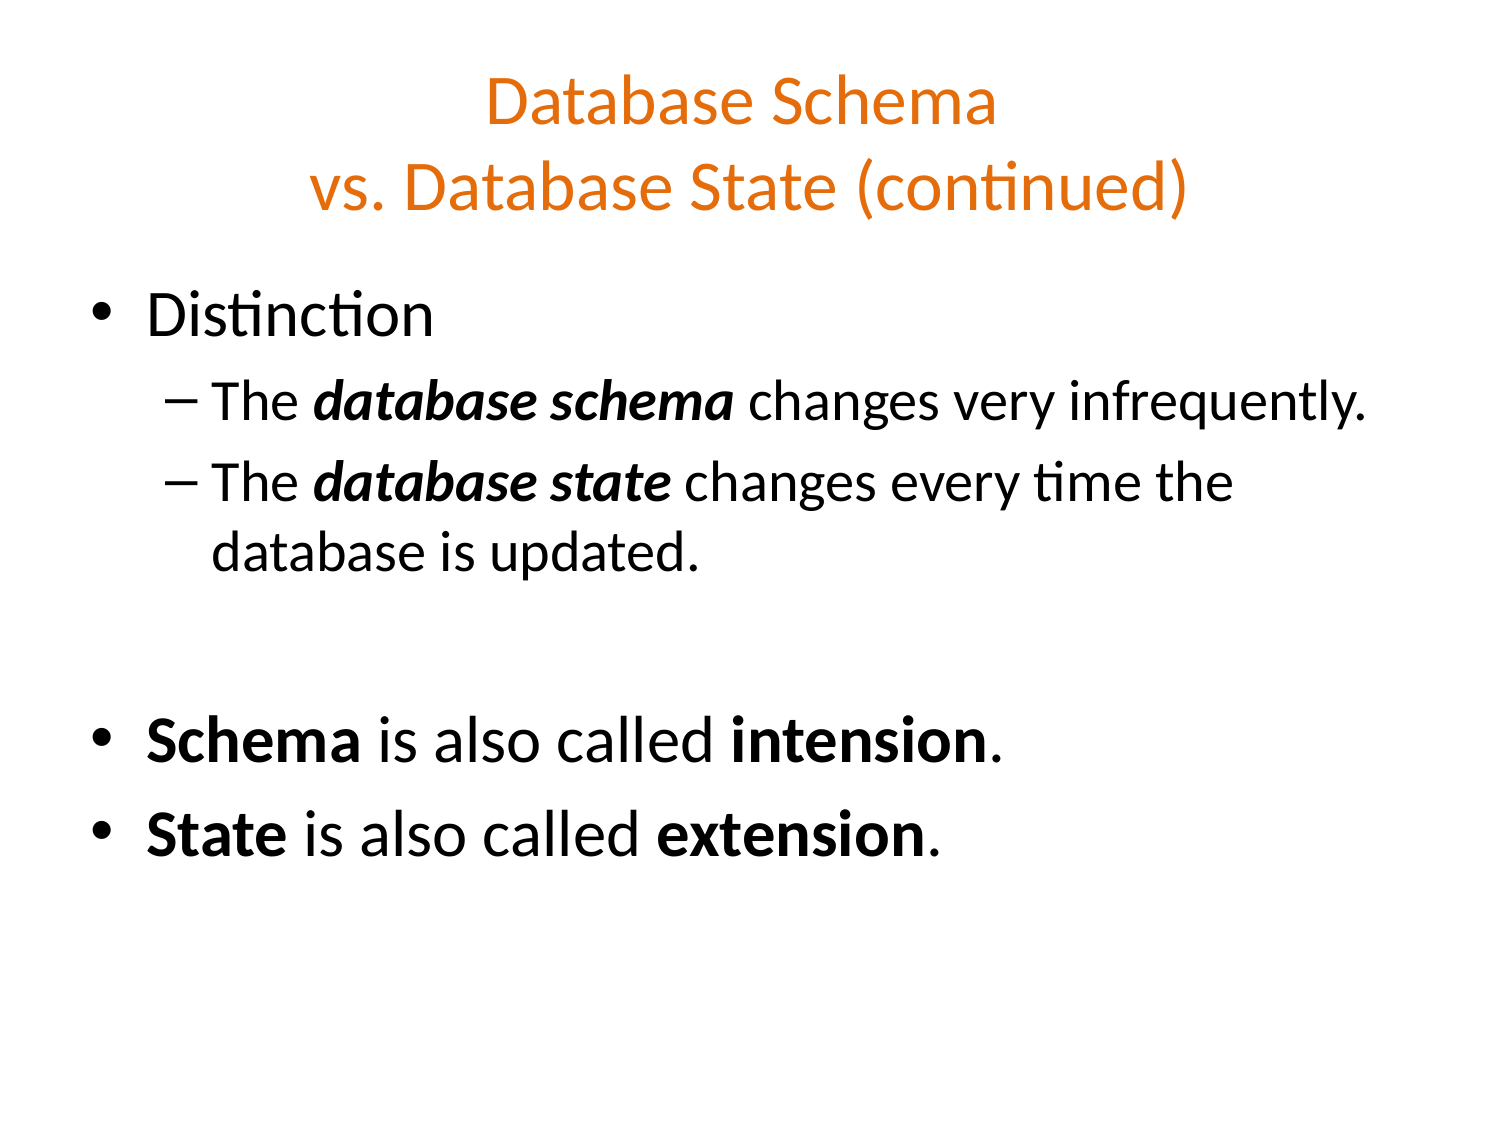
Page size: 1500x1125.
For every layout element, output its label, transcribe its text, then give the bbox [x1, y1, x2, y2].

list Distinction The database schema changes very infrequently. The database state changes every time the database is updated. Schema is also called intension. State is also called extension. [75, 262, 1425, 1005]
title Database Schema vs. Database State (continued) [75, 45, 1425, 233]
